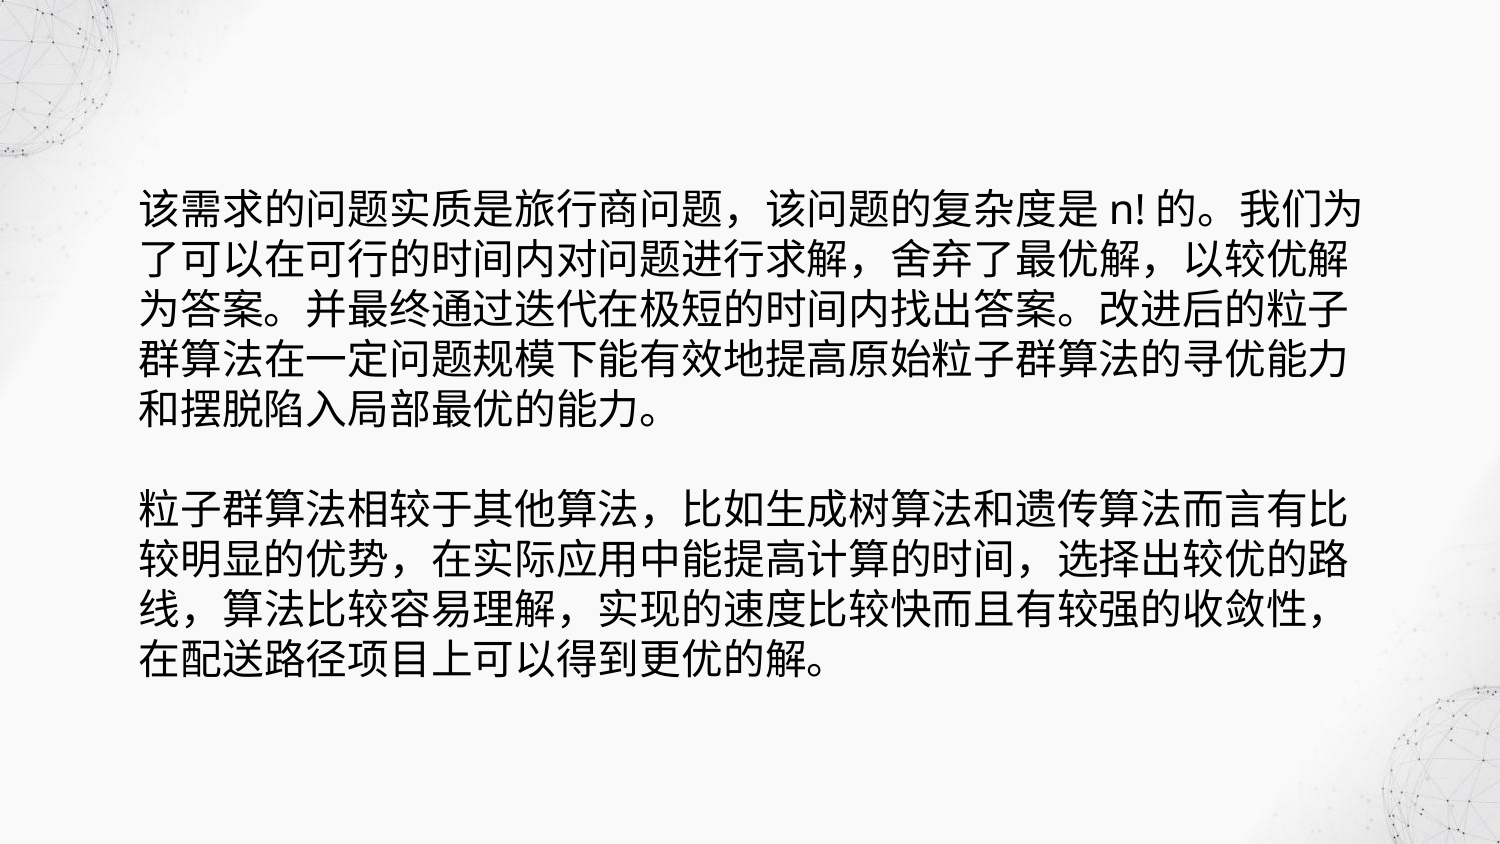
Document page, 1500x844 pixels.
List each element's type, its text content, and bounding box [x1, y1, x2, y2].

picture [0, 0, 1500, 844]
text_box 该需求的问题实质是旅行商问题，该问题的复杂度是n!的。我们为了可以在可行的时间内对问题进行求解，舍弃了最优解，以较优解为答案。并最终通过迭代在极短的时间内找出答案。改进后的粒子群算法在一定问题规模下能有效地提高原始粒子群算法的寻优能力和摆脱陷入局部最优的能力。 粒子群算法相较于其他算法，比如生成树算法和遗传算法而言有比较明显的优势，在实际应用中能提高计算的时间，选择出较优的路线，算法比较容易理解，实现的速度比较快而且有较强的收敛性，在配送路径项目上可以得到更优的解。 [123, 175, 1400, 691]
